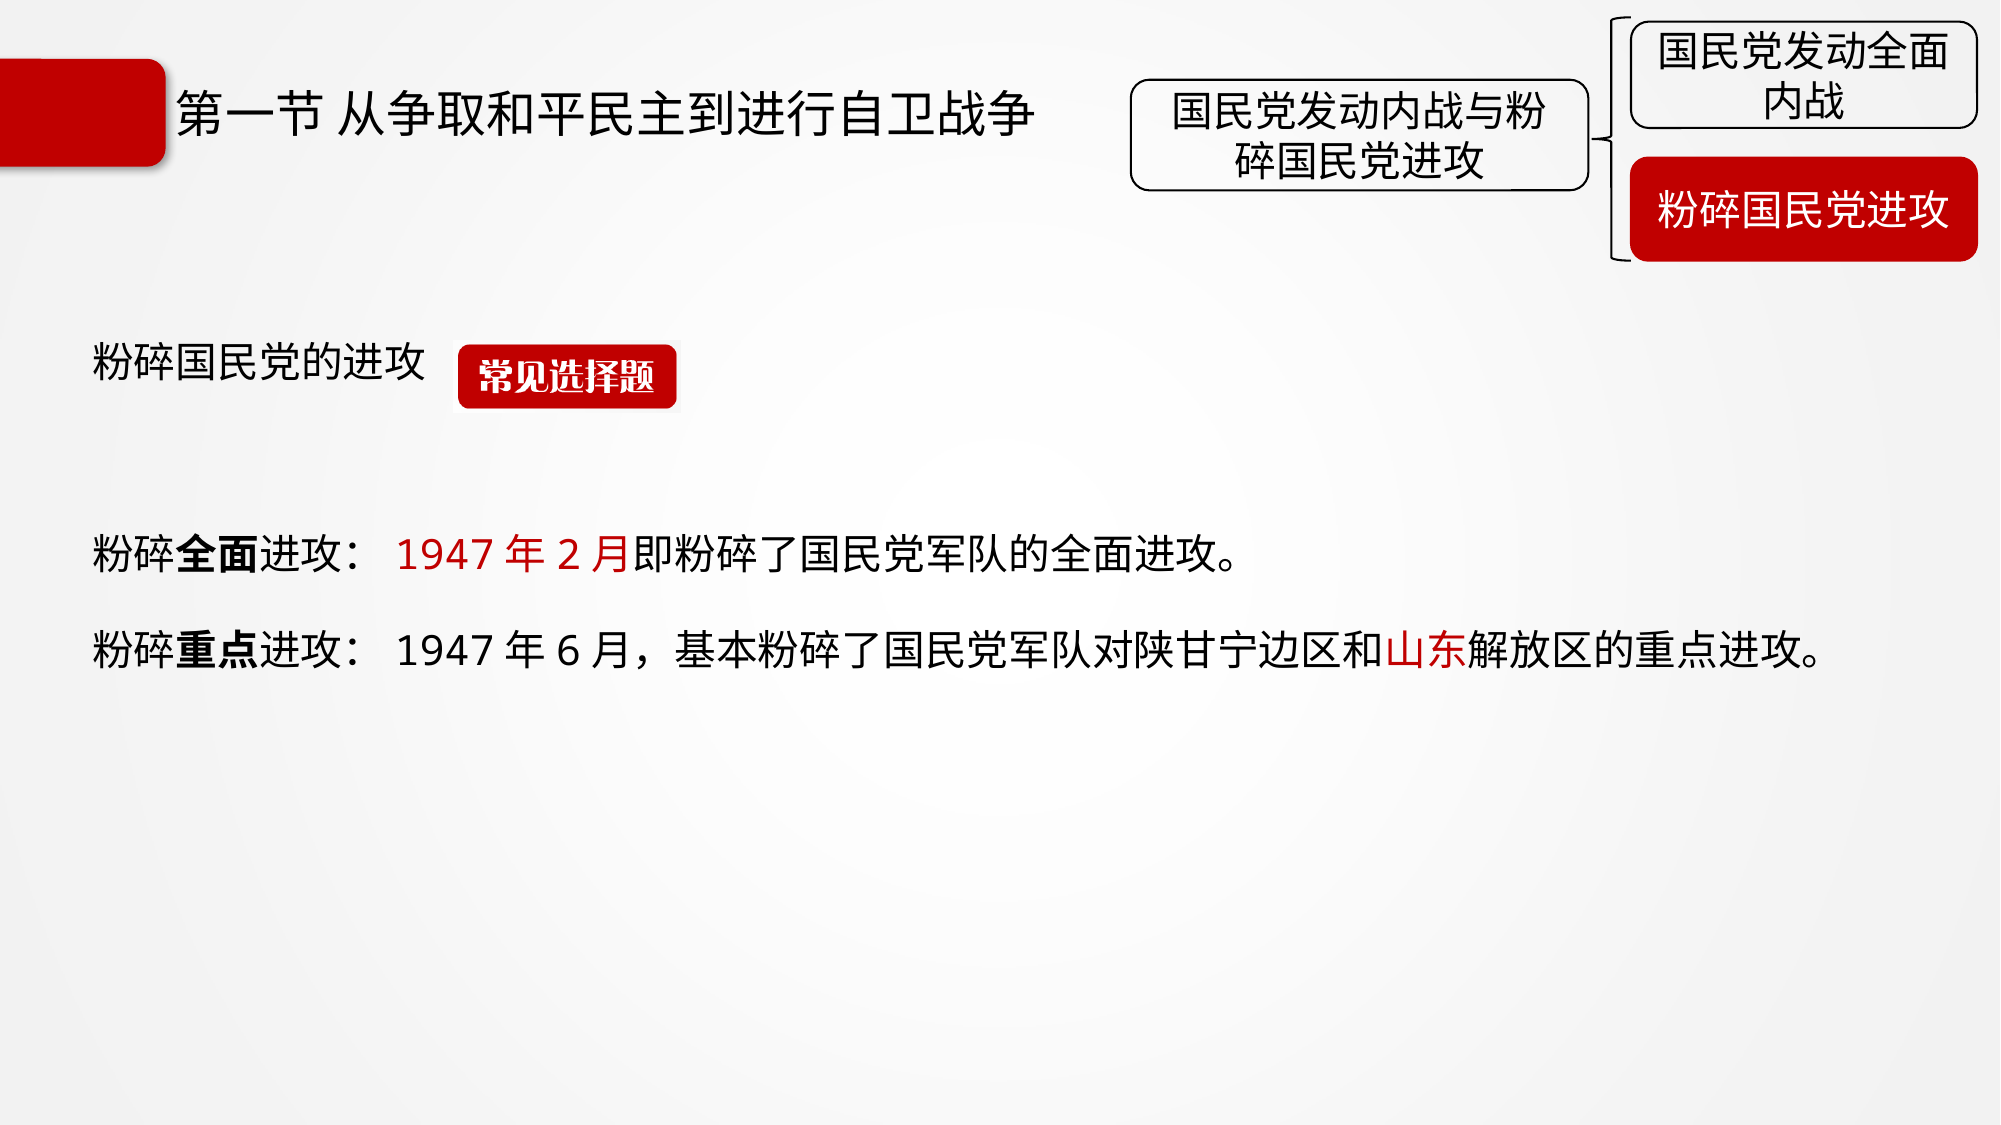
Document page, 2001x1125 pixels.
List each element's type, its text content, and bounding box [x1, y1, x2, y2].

picture [0, 0, 2000, 1125]
list 粉碎国民党的进攻 粉碎全面进攻：1947年2月即粉碎了国民党军队的全面进攻。 粉碎重点进攻：1947年6月，基本粉碎了国民党军队对陕甘宁边区和山东解放区的重点进攻。 [77, 232, 2000, 884]
title 第一节 从争取和平民主到进行自卫战争 [160, 71, 1108, 161]
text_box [1130, 17, 1978, 261]
picture [453, 340, 681, 413]
